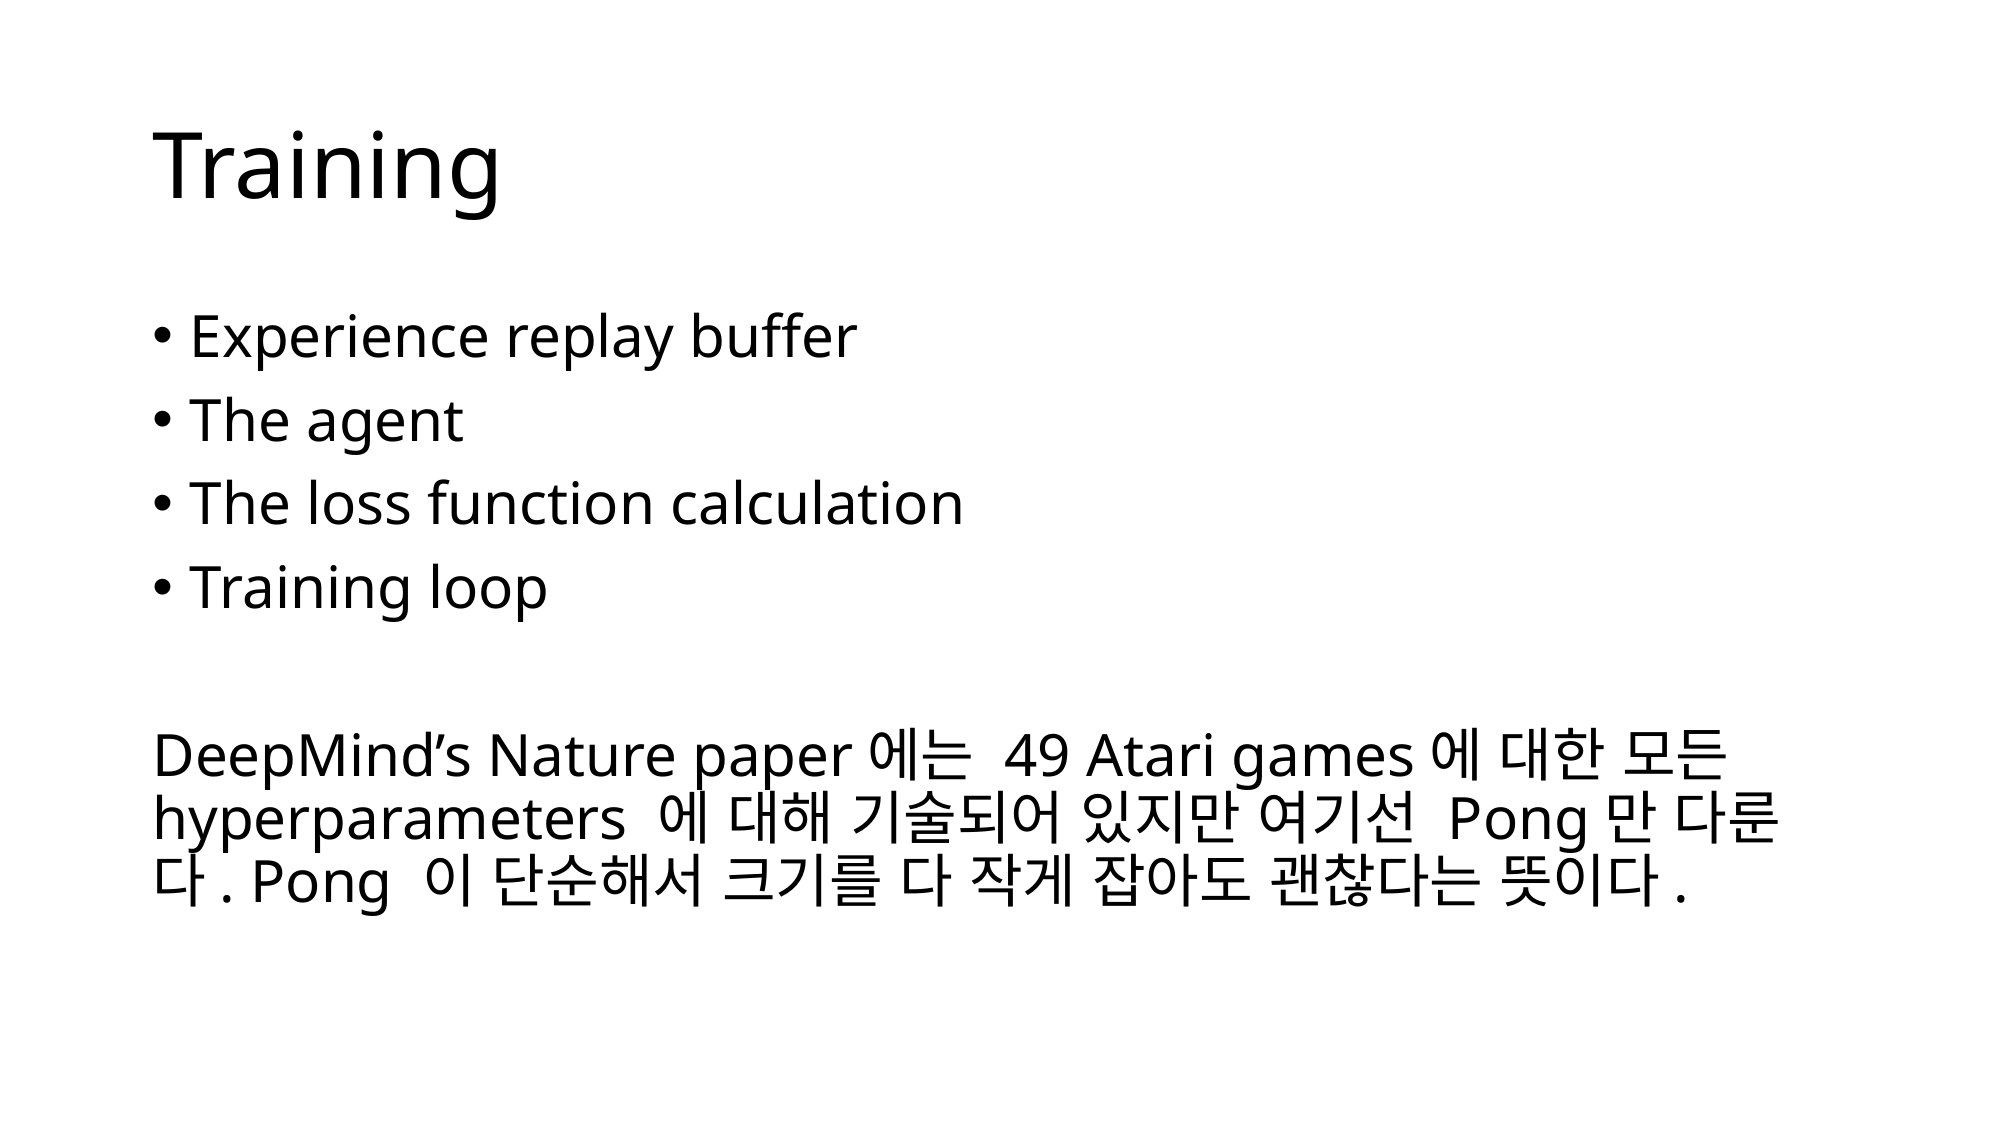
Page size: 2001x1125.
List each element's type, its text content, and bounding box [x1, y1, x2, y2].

list Experience replay buffer The agent The loss function calculation Training loop DeepMind’s Nature paper에는 49 Atari games에 대한 모든 hyperparameters 에 대해 기술되어 있지만 여기선 Pong만 다룬다. Pong 이 단순해서 크기를 다 작게 잡아도 괜찮다는 뜻이다. [137, 299, 1863, 1014]
title Training [137, 59, 1863, 278]
